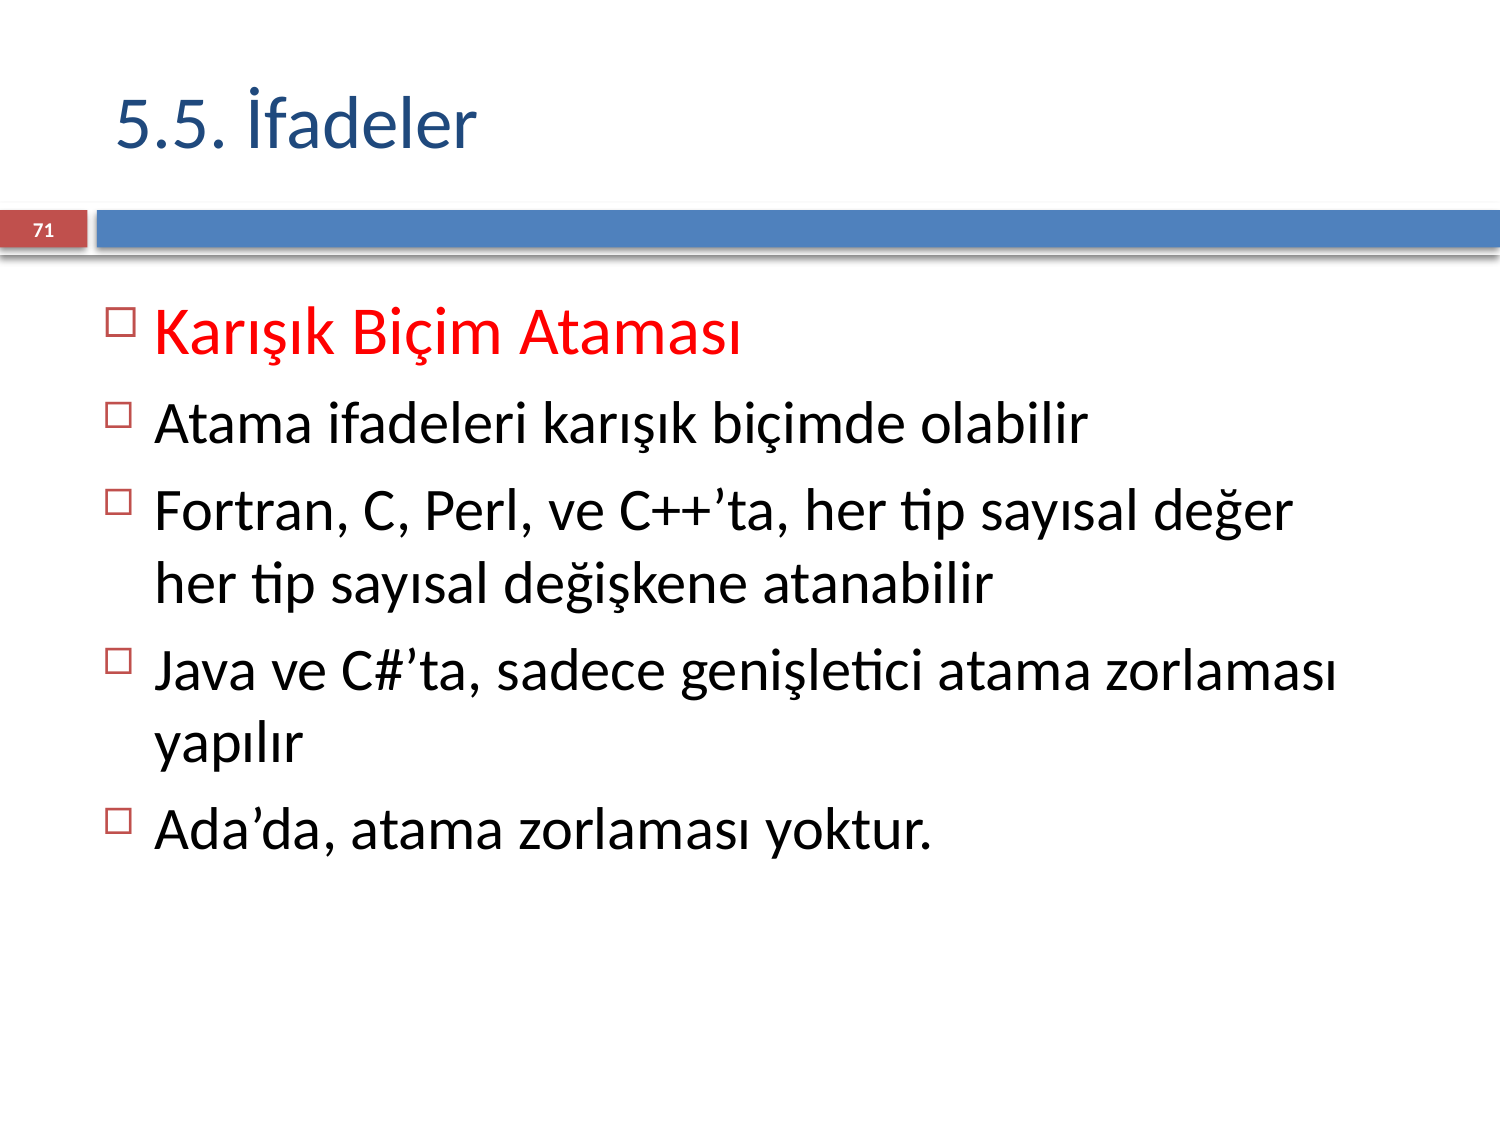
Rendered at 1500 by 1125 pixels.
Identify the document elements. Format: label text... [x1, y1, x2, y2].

list Karışık Biçim Ataması Atama ifadeleri karışık biçimde olabilir Fortran, C, Perl, ve C++’ta, her tip sayısal değer her tip sayısal değişkene atanabilir Java ve C#’ta, sadece genişletici atama zorlaması yapılır Ada’da, atama zorlaması yoktur. [87, 278, 1363, 1067]
title 5.5. İfadeler [99, 37, 1438, 200]
slide_number 71 [0, 208, 88, 249]
